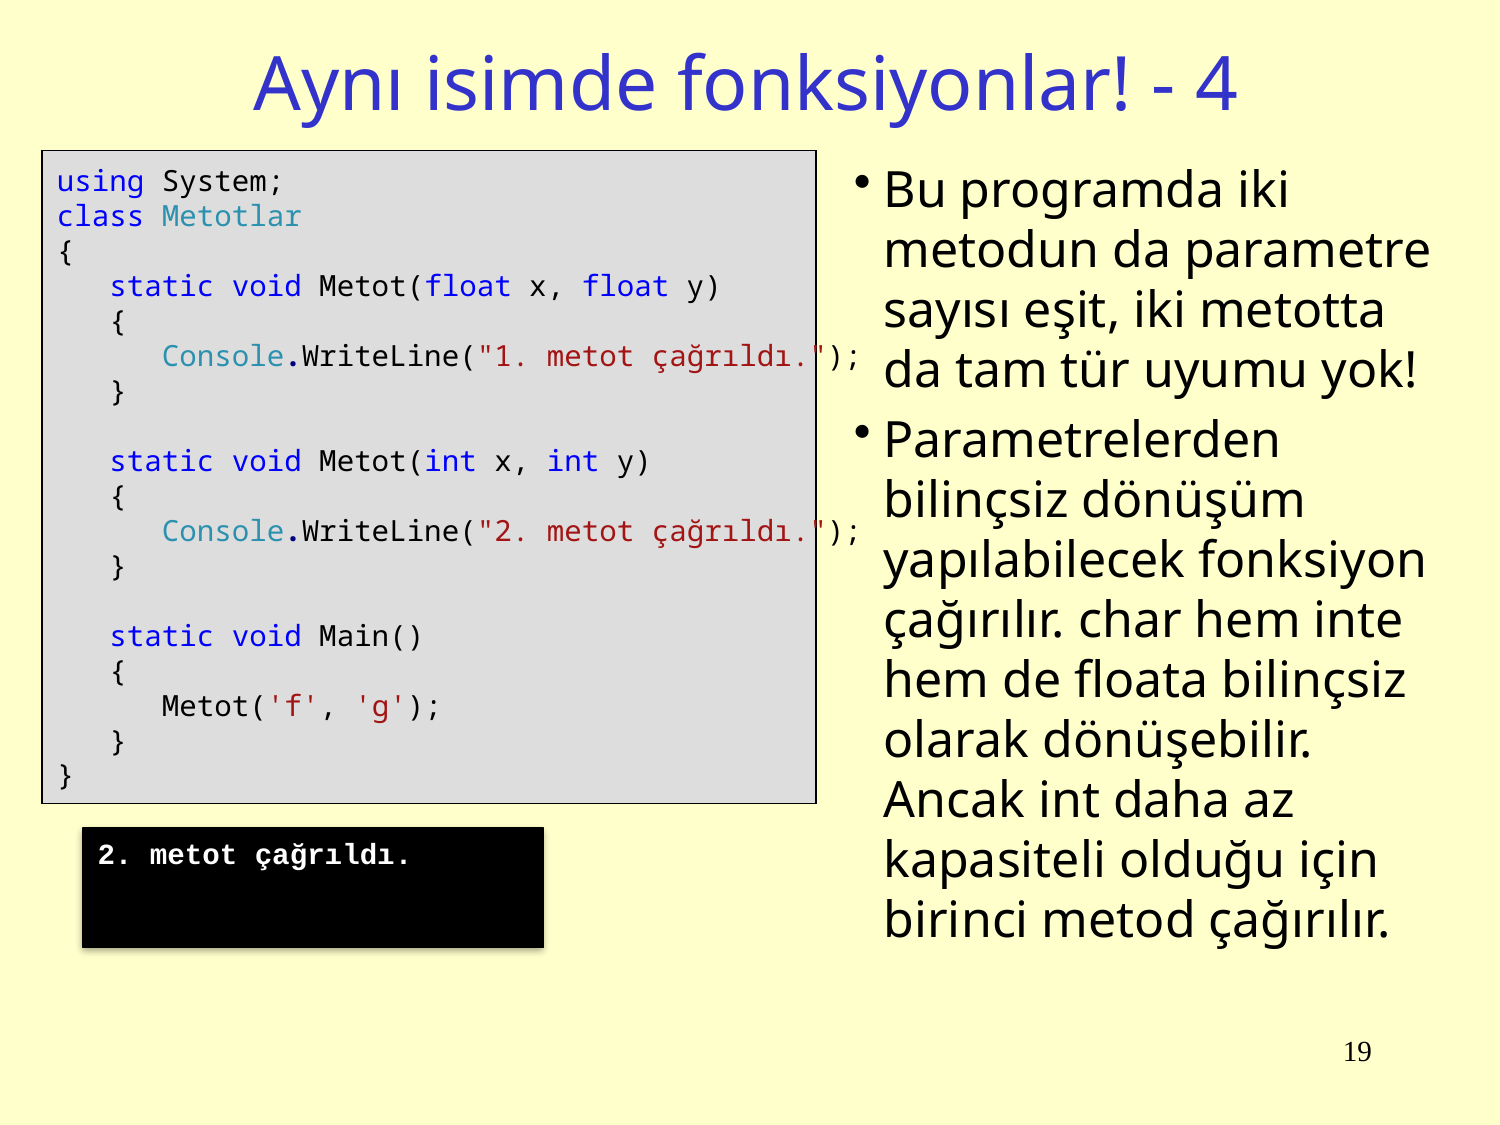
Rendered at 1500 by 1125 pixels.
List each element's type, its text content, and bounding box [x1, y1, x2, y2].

text_box using System; class Metotlar { static void Metot(float x, float y) { Console.WriteLine("1. metot çağrıldı."); } static void Metot(int x, int y) { Console.WriteLine("2. metot çağrıldı."); } static void Main() { Metot('f', 'g'); } } [42, 150, 817, 804]
slide_number 19 [1074, 1024, 1388, 1101]
text_box Bu programda iki metodun da parametre sayısı eşit, iki metotta da tam tür uyumu yok! Parametrelerden bilinçsiz dönüşüm yapılabilecek fonksiyon çağırılır. char hem inte hem de floata bilinçsiz olarak dönüşebilir. Ancak int daha az kapasiteli olduğu için birinci metod çağırılır. [838, 150, 1462, 992]
title Aynı isimde fonksiyonlar! - 4 [108, 23, 1384, 138]
text_box 2. metot çağrıldı. [82, 827, 544, 948]
